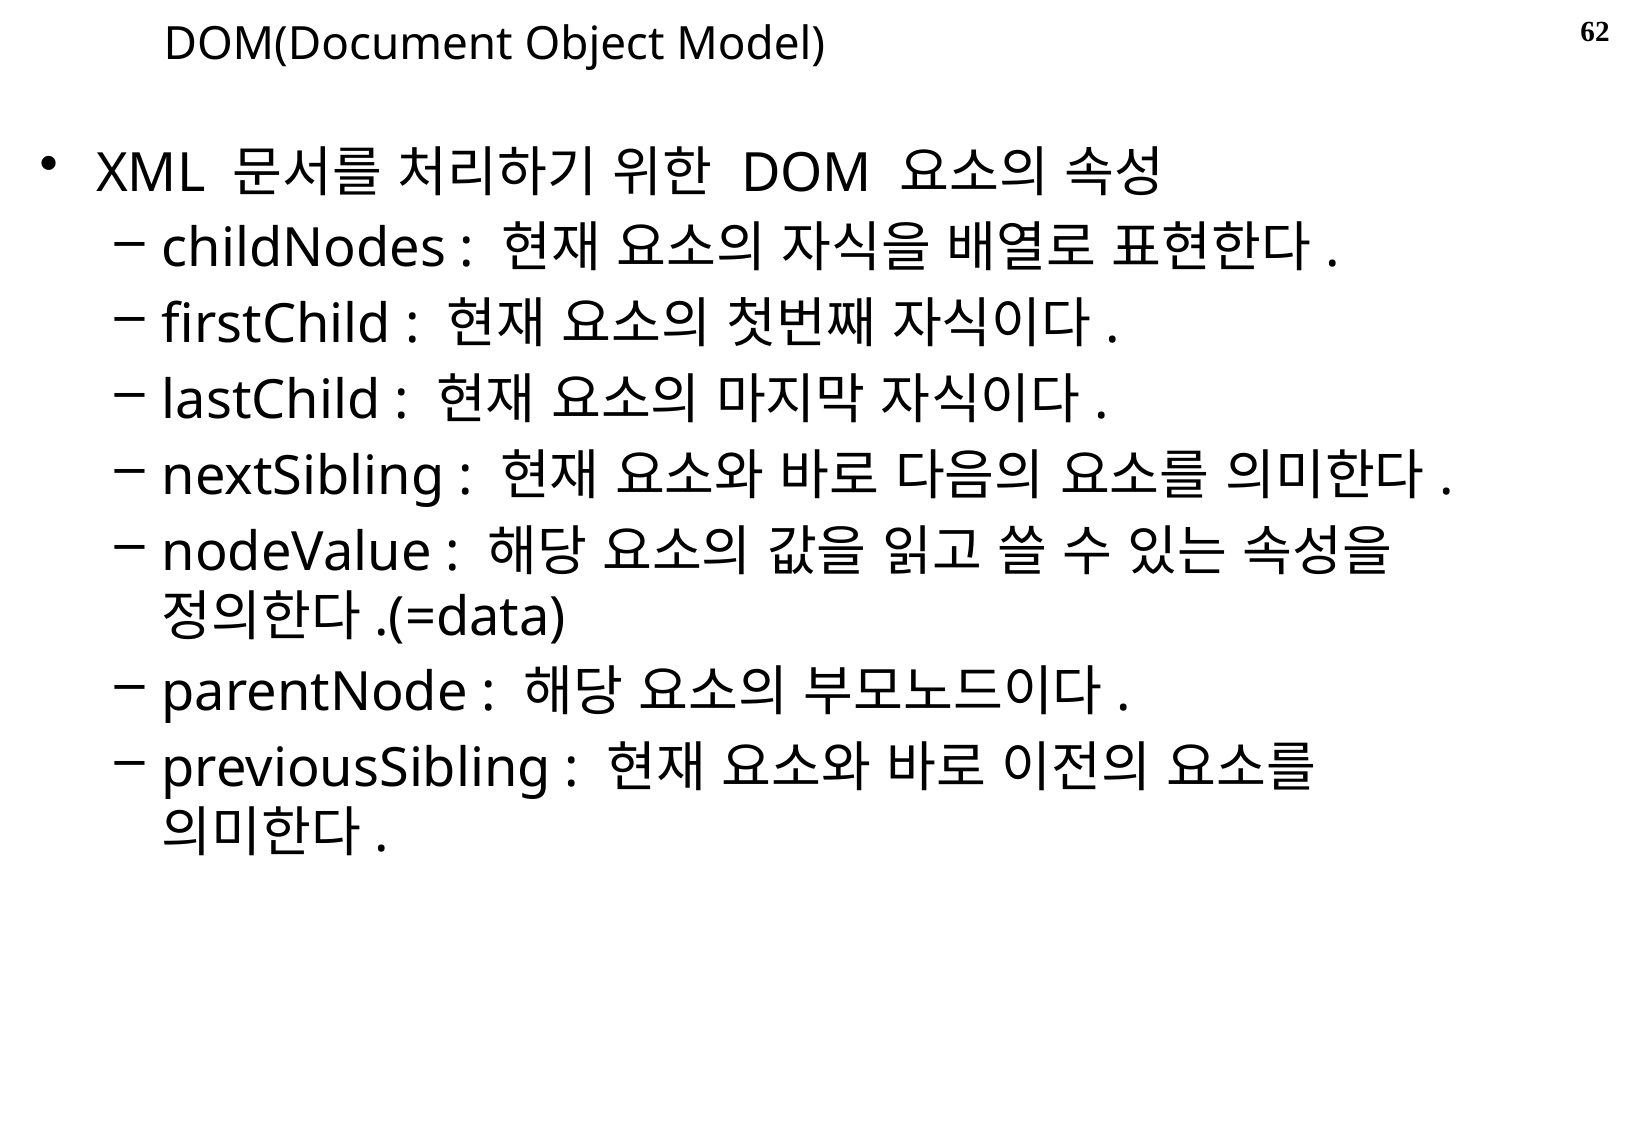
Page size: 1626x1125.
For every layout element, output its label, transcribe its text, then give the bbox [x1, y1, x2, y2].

slide_number 62 [1245, 0, 1625, 60]
text_box DOM(Document Object Model) [150, 7, 1094, 76]
text_box XML 문서를 처리하기 위한 DOM 요소의 속성 childNodes : 현재 요소의 자식을 배열로 표현한다. firstChild : 현재 요소의 첫번째 자식이다. lastChild : 현재 요소의 마지막 자식이다. nextSibling : 현재 요소와 바로 다음의 요소를 의미한다. nodeValue : 해당 요소의 값을 읽고 쓸 수 있는 속성을 정의한다.(=data) parentNode : 해당 요소의 부모노드이다. previousSibling : 현재 요소와 바로 이전의 요소를 의미한다. [24, 129, 1469, 1071]
